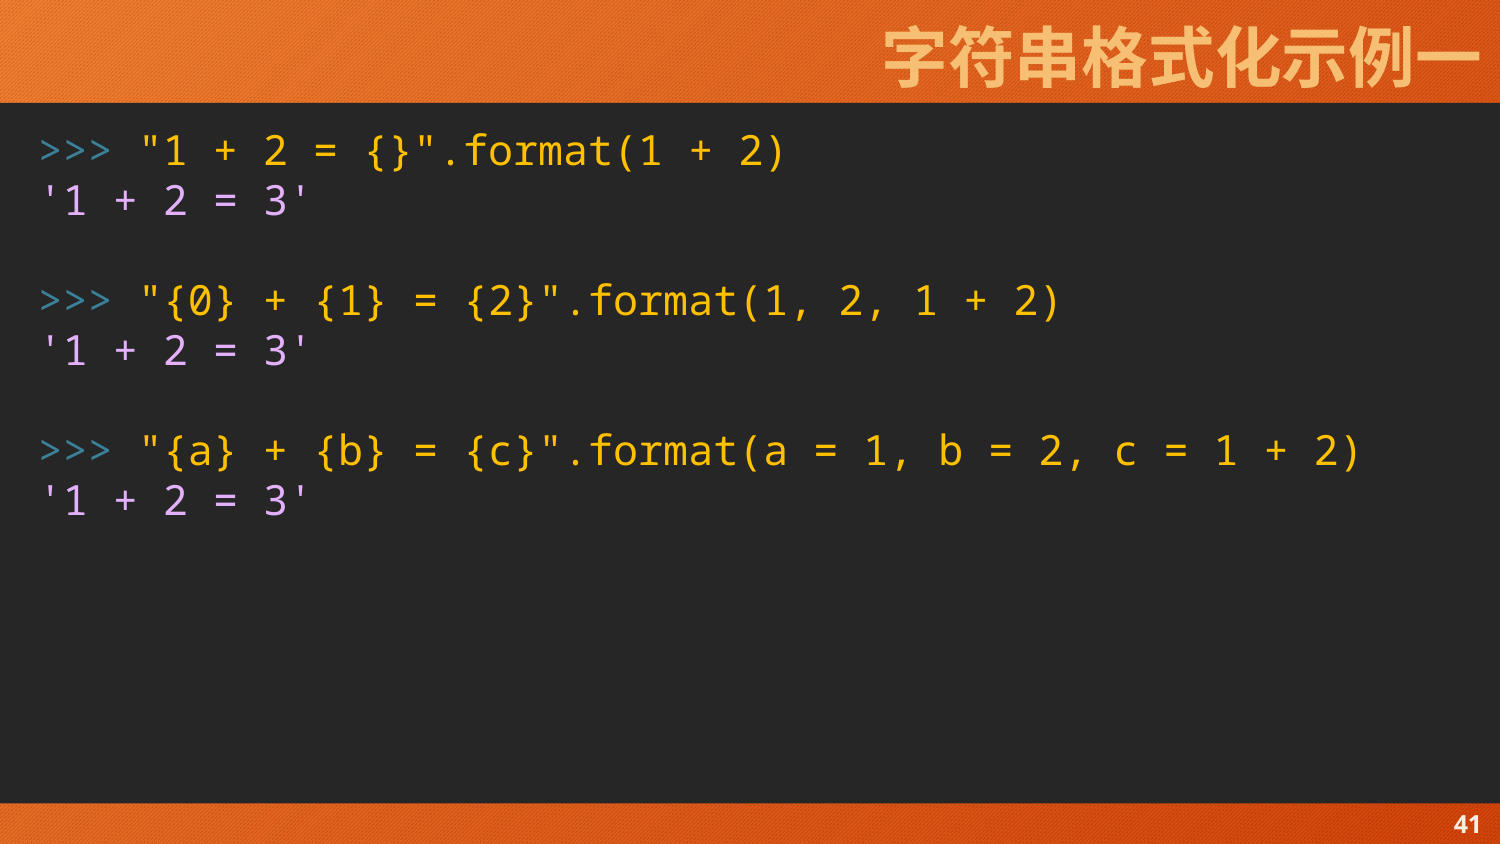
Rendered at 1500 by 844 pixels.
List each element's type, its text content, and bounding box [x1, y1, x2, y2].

list >>> "1 + 2 = {}".format(1 + 2) '1 + 2 = 3' >>> "{0} + {1} = {2}".format(1, 2, 1 + 2) '1 + 2 = 3' >>> "{a} + {b} = {c}".format(a = 1, b = 2, c = 1 + 2) '1 + 2 = 3' [31, 118, 1491, 804]
title 字符串格式化示例一 [12, 0, 1489, 112]
slide_number 41 [1346, 809, 1489, 843]
